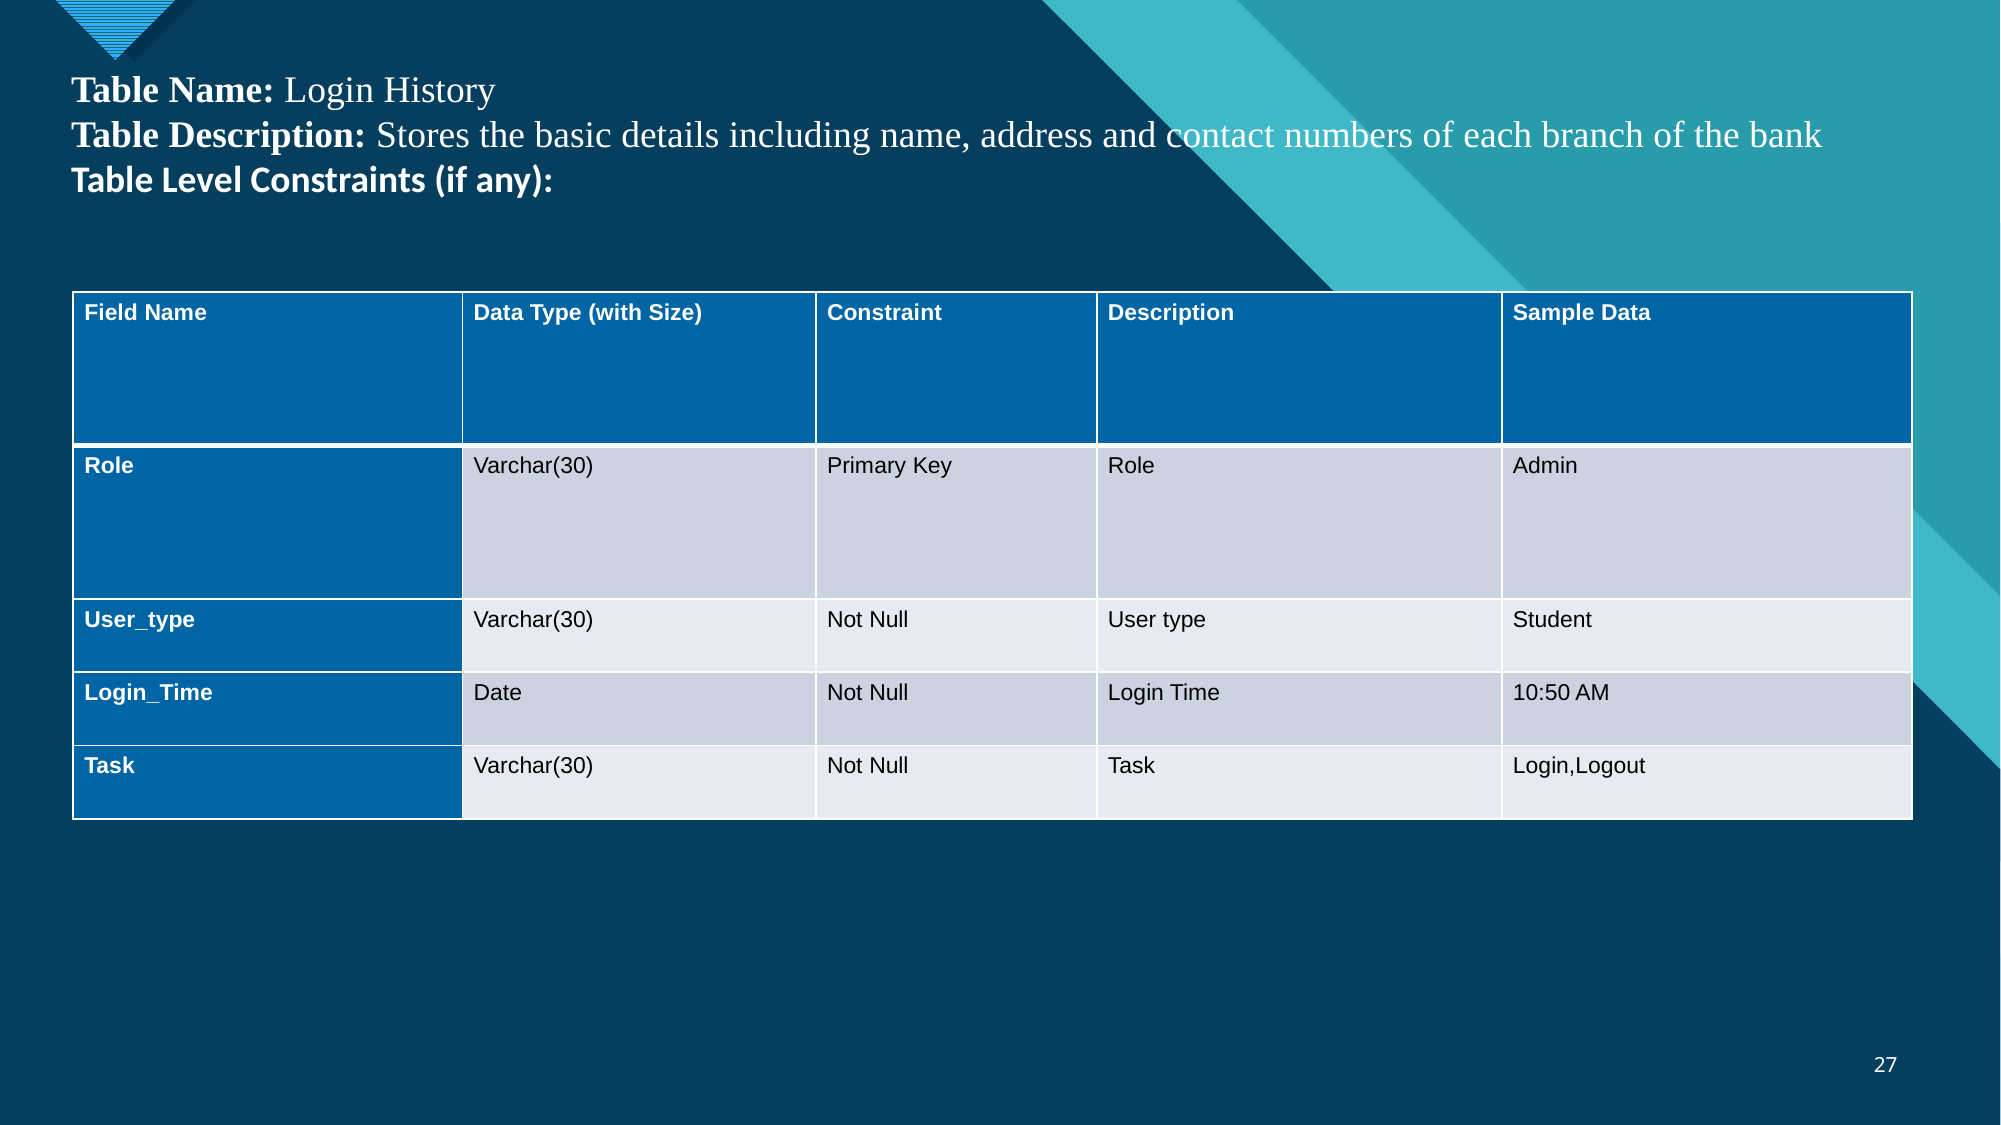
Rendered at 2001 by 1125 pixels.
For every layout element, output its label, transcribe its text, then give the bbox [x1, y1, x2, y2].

table_cell Student [1503, 600, 1911, 671]
table_cell Role [74, 461, 462, 598]
table_cell Not Null [817, 746, 1096, 818]
table_cell User type [1098, 600, 1501, 671]
table_cell Varchar(30) [463, 461, 815, 598]
text_box [73, 292, 2000, 461]
table_cell Task [74, 746, 462, 818]
slide_number 27 [1845, 1035, 1913, 1096]
table_cell Not Null [817, 673, 1096, 745]
table_cell Login_Time [74, 673, 462, 745]
table_cell Task [1098, 746, 1501, 818]
table_cell Admin [1503, 461, 1911, 598]
text_box Table Name: Login History Table Description: Stores the basic details including name, address and contact numbers of each branch of the bank Table Level Constraints (if any): [55, 57, 1840, 208]
table_cell User_type [74, 600, 462, 671]
table_cell Login,Logout [1503, 746, 1911, 818]
table_cell Primary Key [817, 461, 1096, 598]
table_cell Date [463, 673, 815, 745]
table_cell Role [1098, 461, 1501, 598]
table_cell Login Time [1098, 673, 1501, 745]
table_cell Varchar(30) [463, 746, 815, 818]
table_cell Varchar(30) [463, 600, 815, 671]
table_cell Not Null [817, 600, 1096, 671]
table_cell 10:50 AM [1503, 673, 1911, 745]
